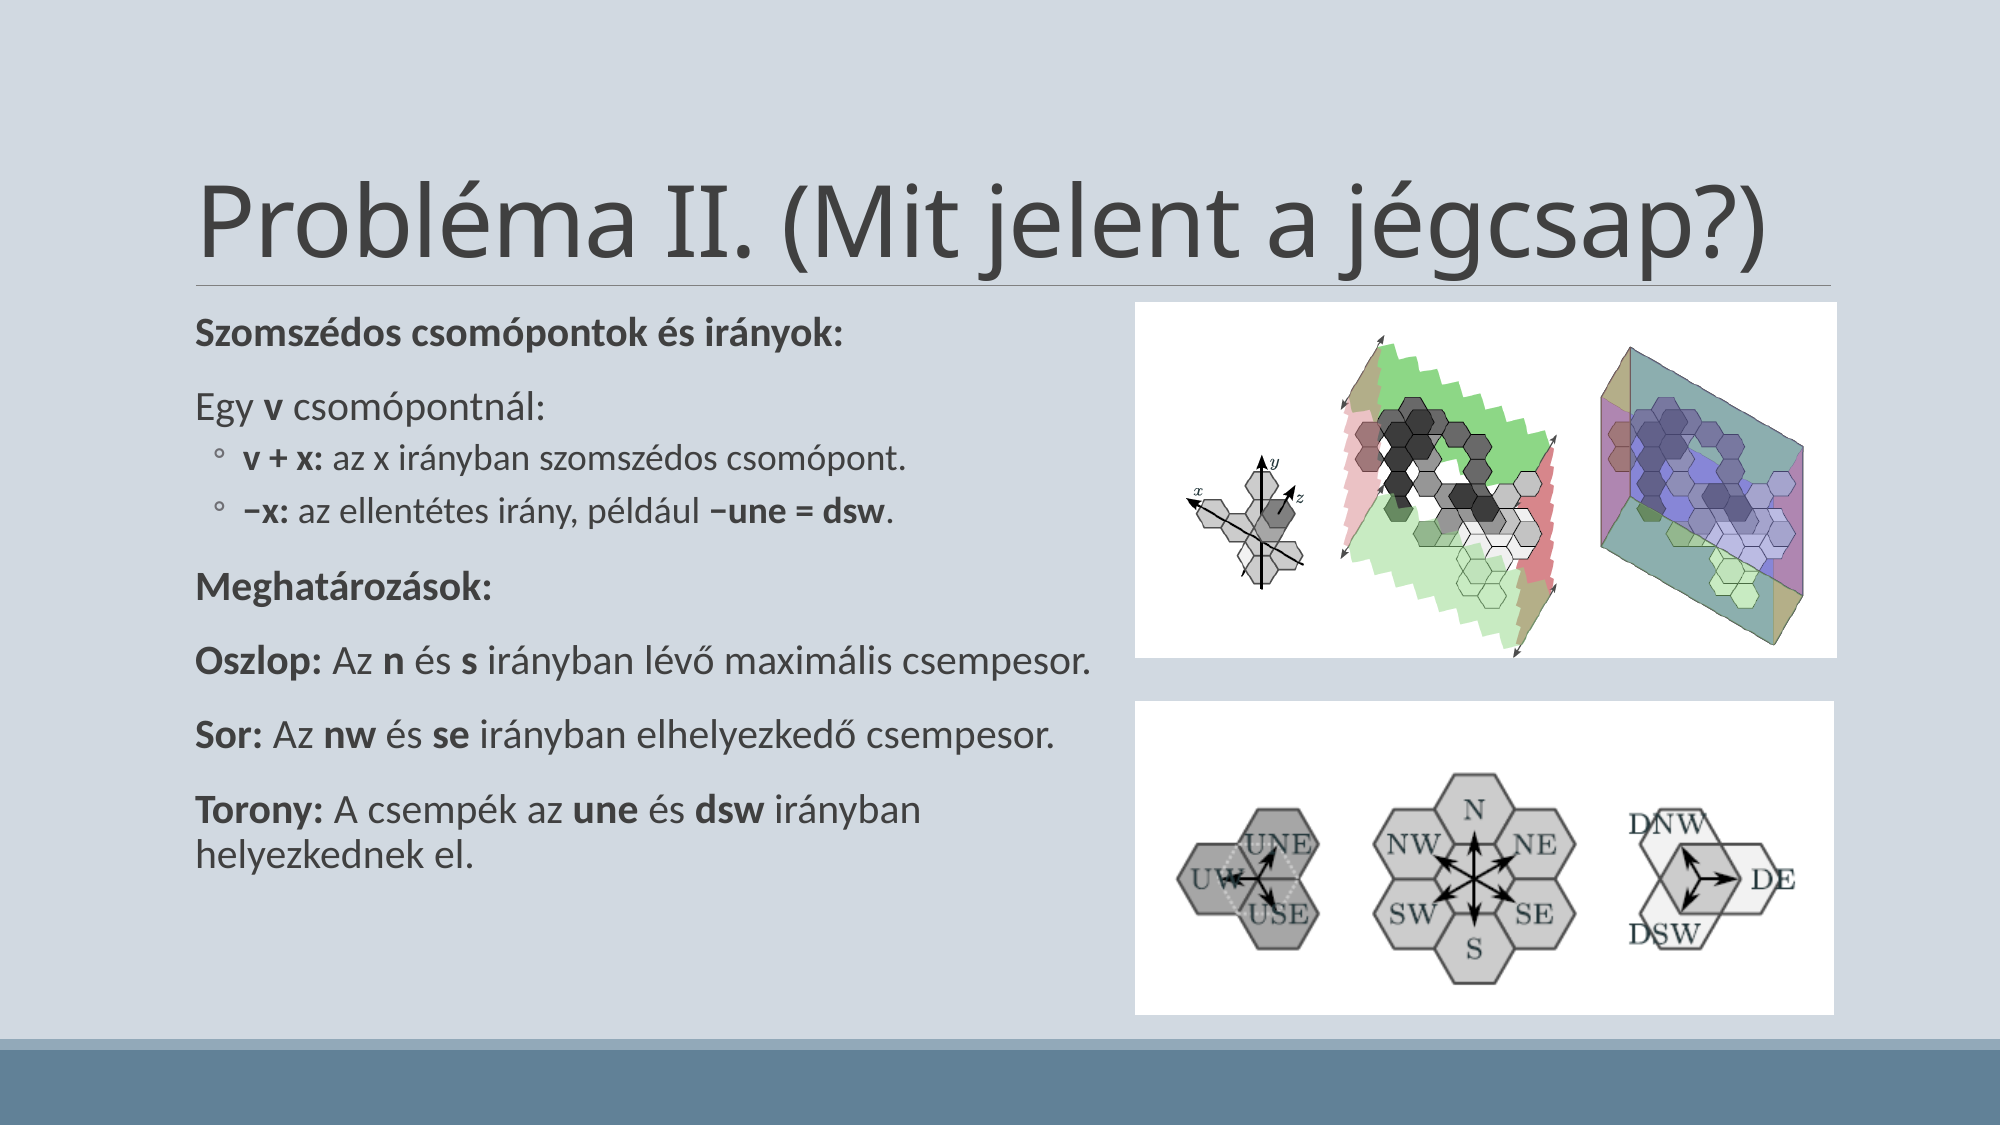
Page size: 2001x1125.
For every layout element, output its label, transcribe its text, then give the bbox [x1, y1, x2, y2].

picture [1135, 701, 1834, 1016]
list Szomszédos csomópontok és irányok: Egy v csomópontnál: v + x: az x irányban szomszédos csomópont. −x: az ellentétes irány, például −une = dsw. Meghatározások: Oszlop: Az n és s irányban lévő maximális csempesor. Sor: Az nw és se irányban elhelyezkedő csempesor. Torony: A csempék az une és dsw irányban helyezkednek el. [180, 302, 1830, 963]
title Probléma II. (Mit jelent a jégcsap?) [180, 47, 1830, 285]
picture [1135, 302, 1837, 659]
